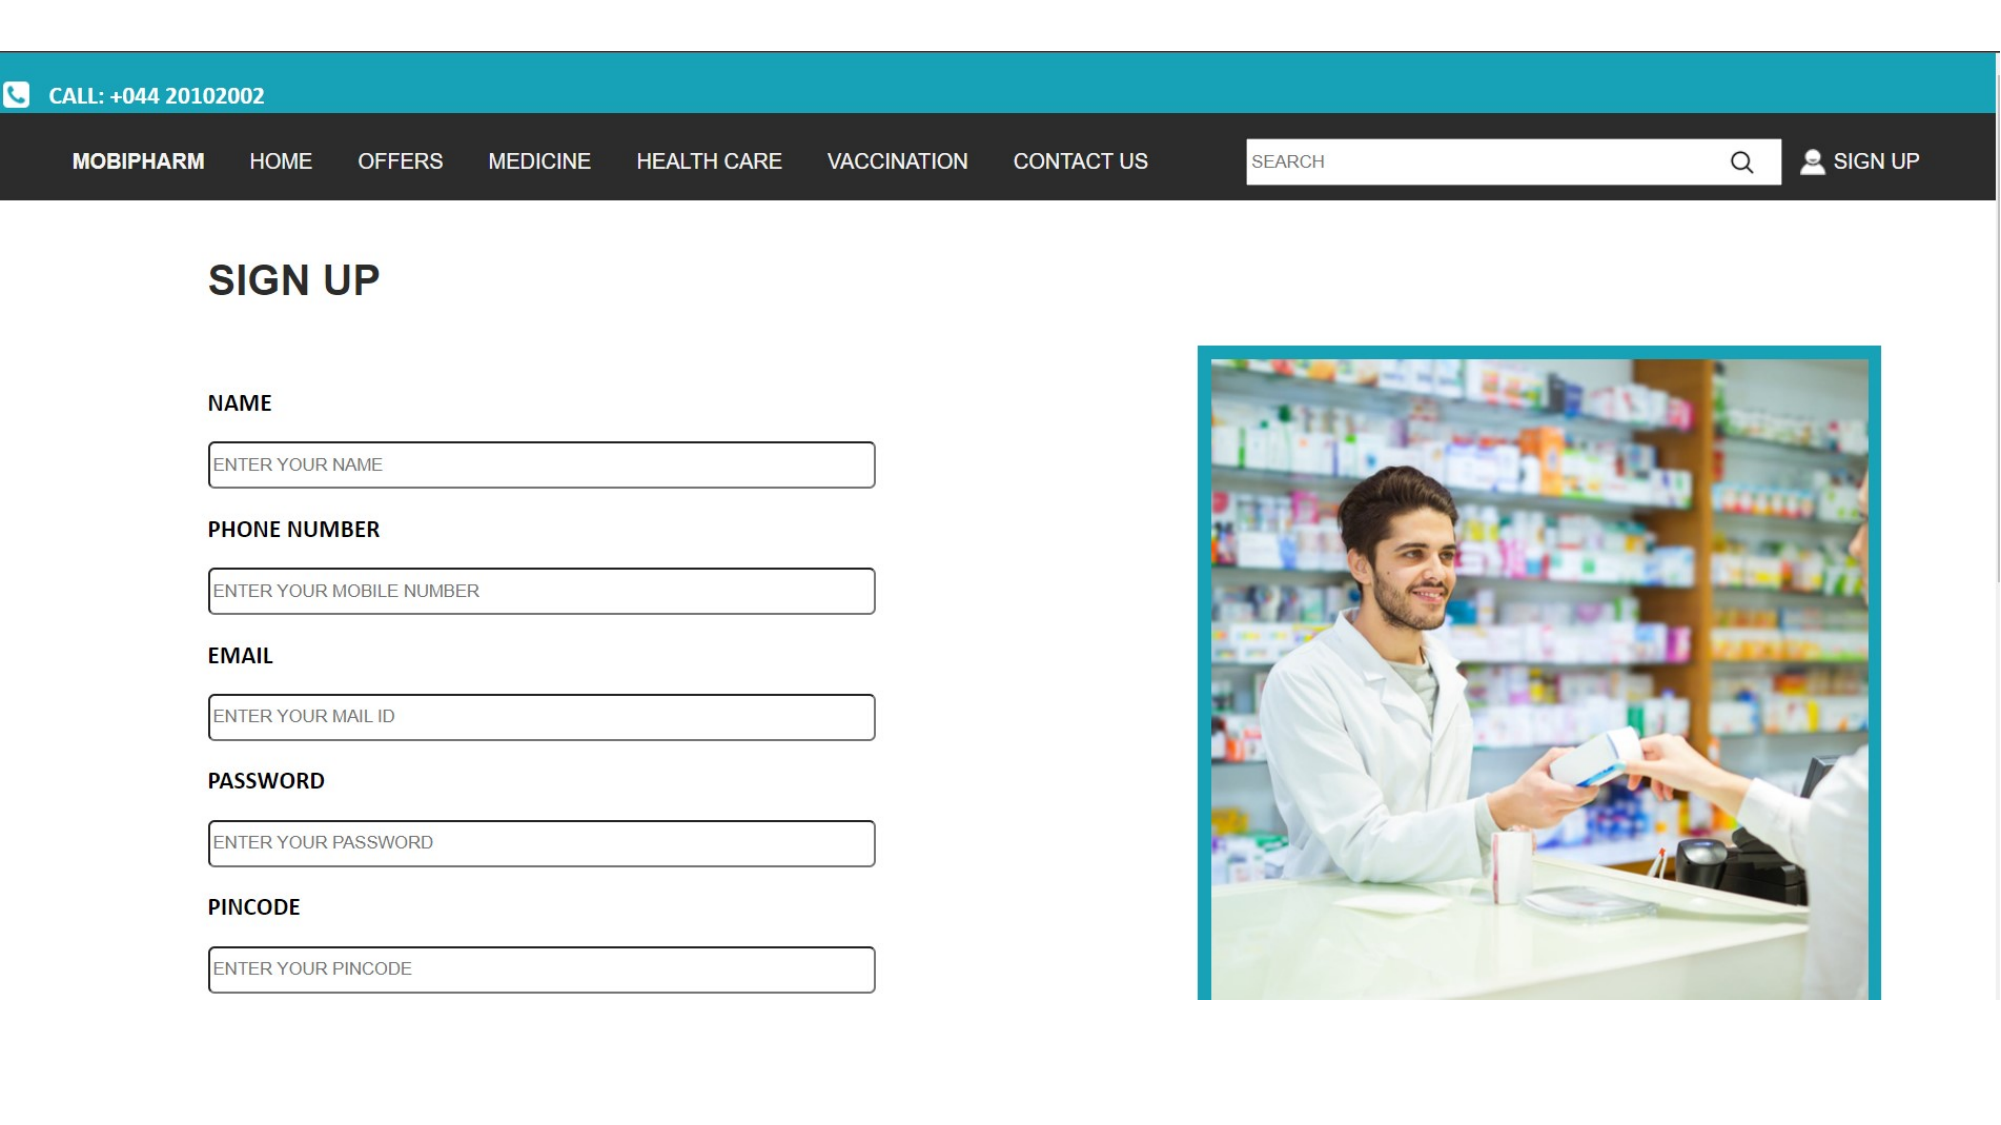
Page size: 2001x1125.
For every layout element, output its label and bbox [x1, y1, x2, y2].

picture [0, 51, 2000, 1000]
